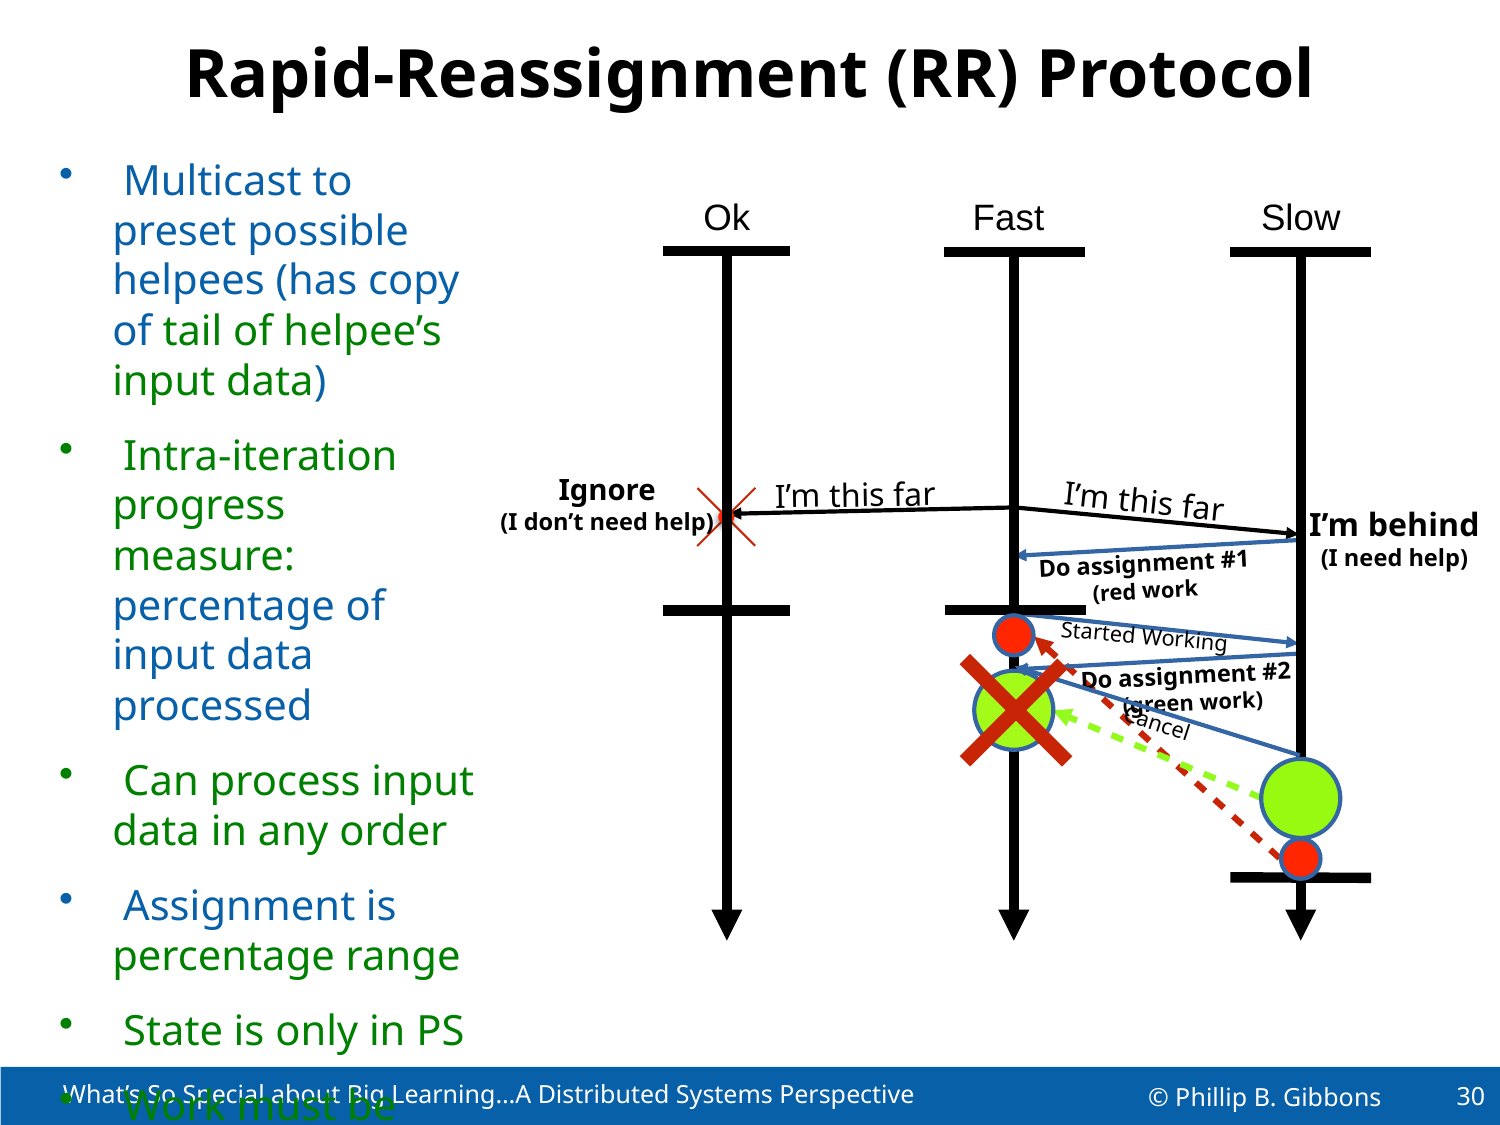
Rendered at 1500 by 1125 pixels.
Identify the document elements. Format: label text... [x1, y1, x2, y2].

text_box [663, 183, 1372, 941]
text_box I’m behind (I need help) [1377, 493, 1489, 581]
list Multicast to preset possible helpees (has copy of tail of helpee’s input data) Intra-iteration progress measure: percentage of input data processed Can process input data in any order Assignment is percentage range State is only in PS Work must be done exactly once [41, 152, 476, 1039]
text_box Ignore (I don’t need help) [499, 462, 657, 544]
title Rapid-Reassignment (RR) Protocol [0, 30, 1500, 177]
